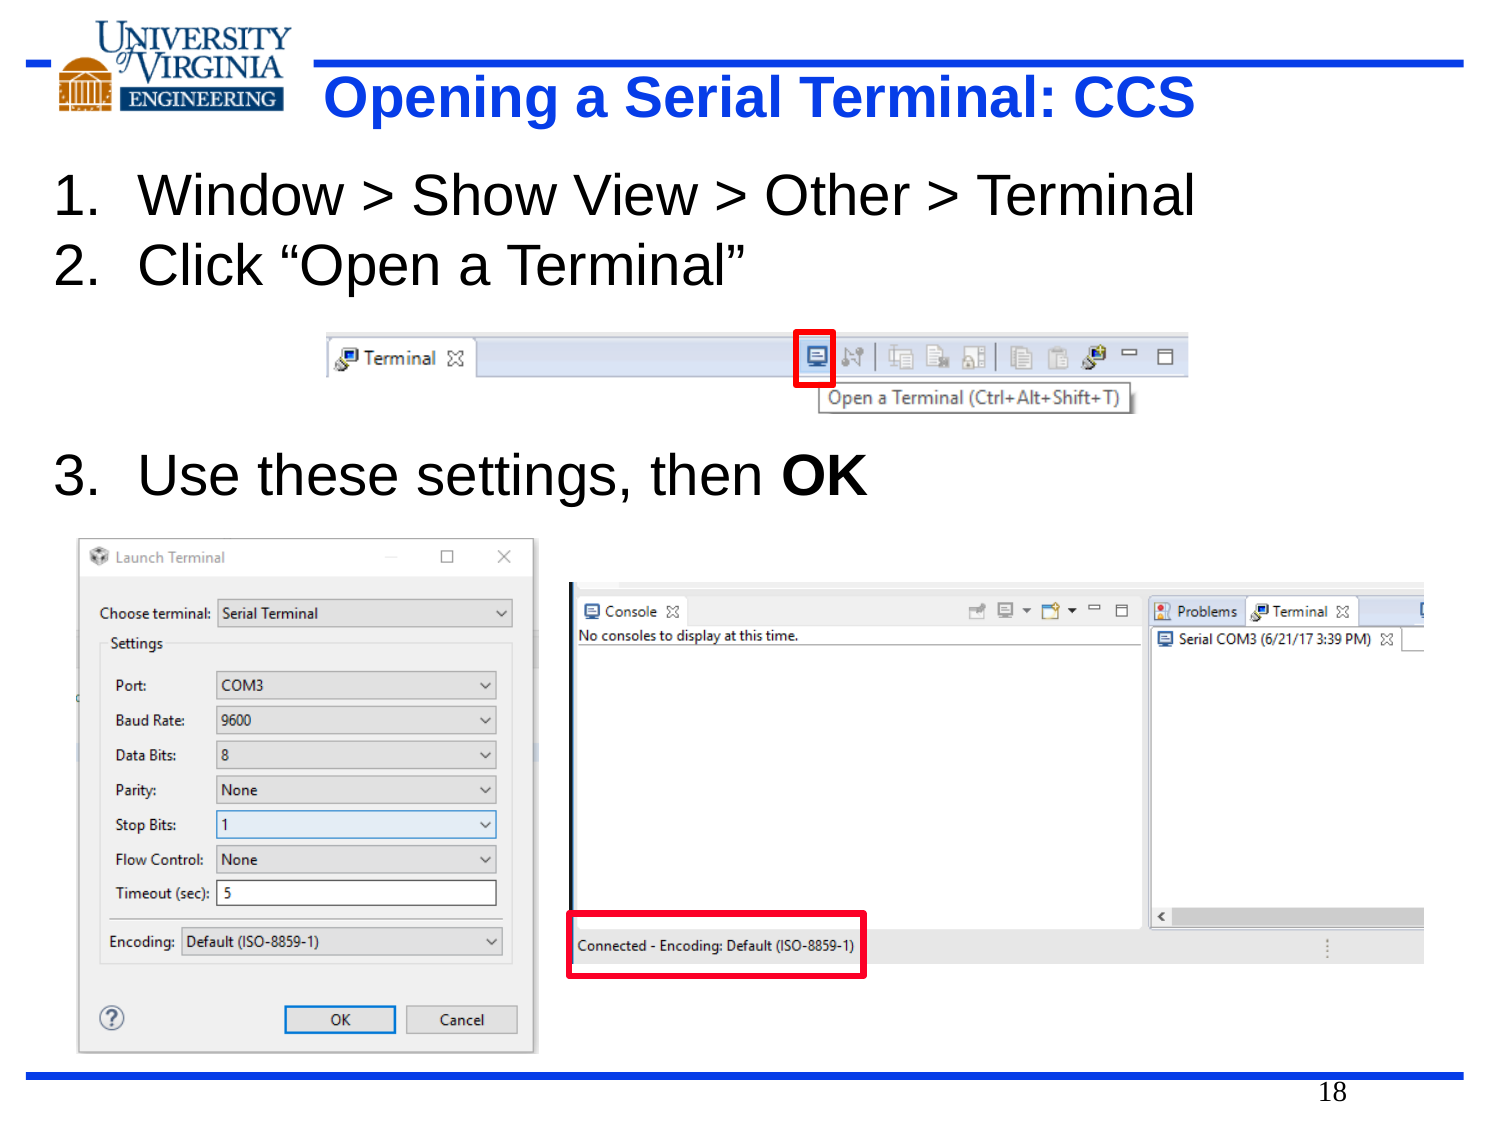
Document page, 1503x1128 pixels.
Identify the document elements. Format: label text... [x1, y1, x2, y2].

slide_number 18 [1049, 1051, 1363, 1128]
text_box Window > Show View > Other > Terminal Click “Open a Terminal” Use these settings, then OK [38, 149, 1427, 515]
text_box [568, 582, 1425, 977]
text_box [325, 331, 1189, 414]
title Opening a Serial Terminal: CCS [313, 65, 1222, 135]
picture [1, 1, 350, 131]
picture [75, 538, 539, 1054]
